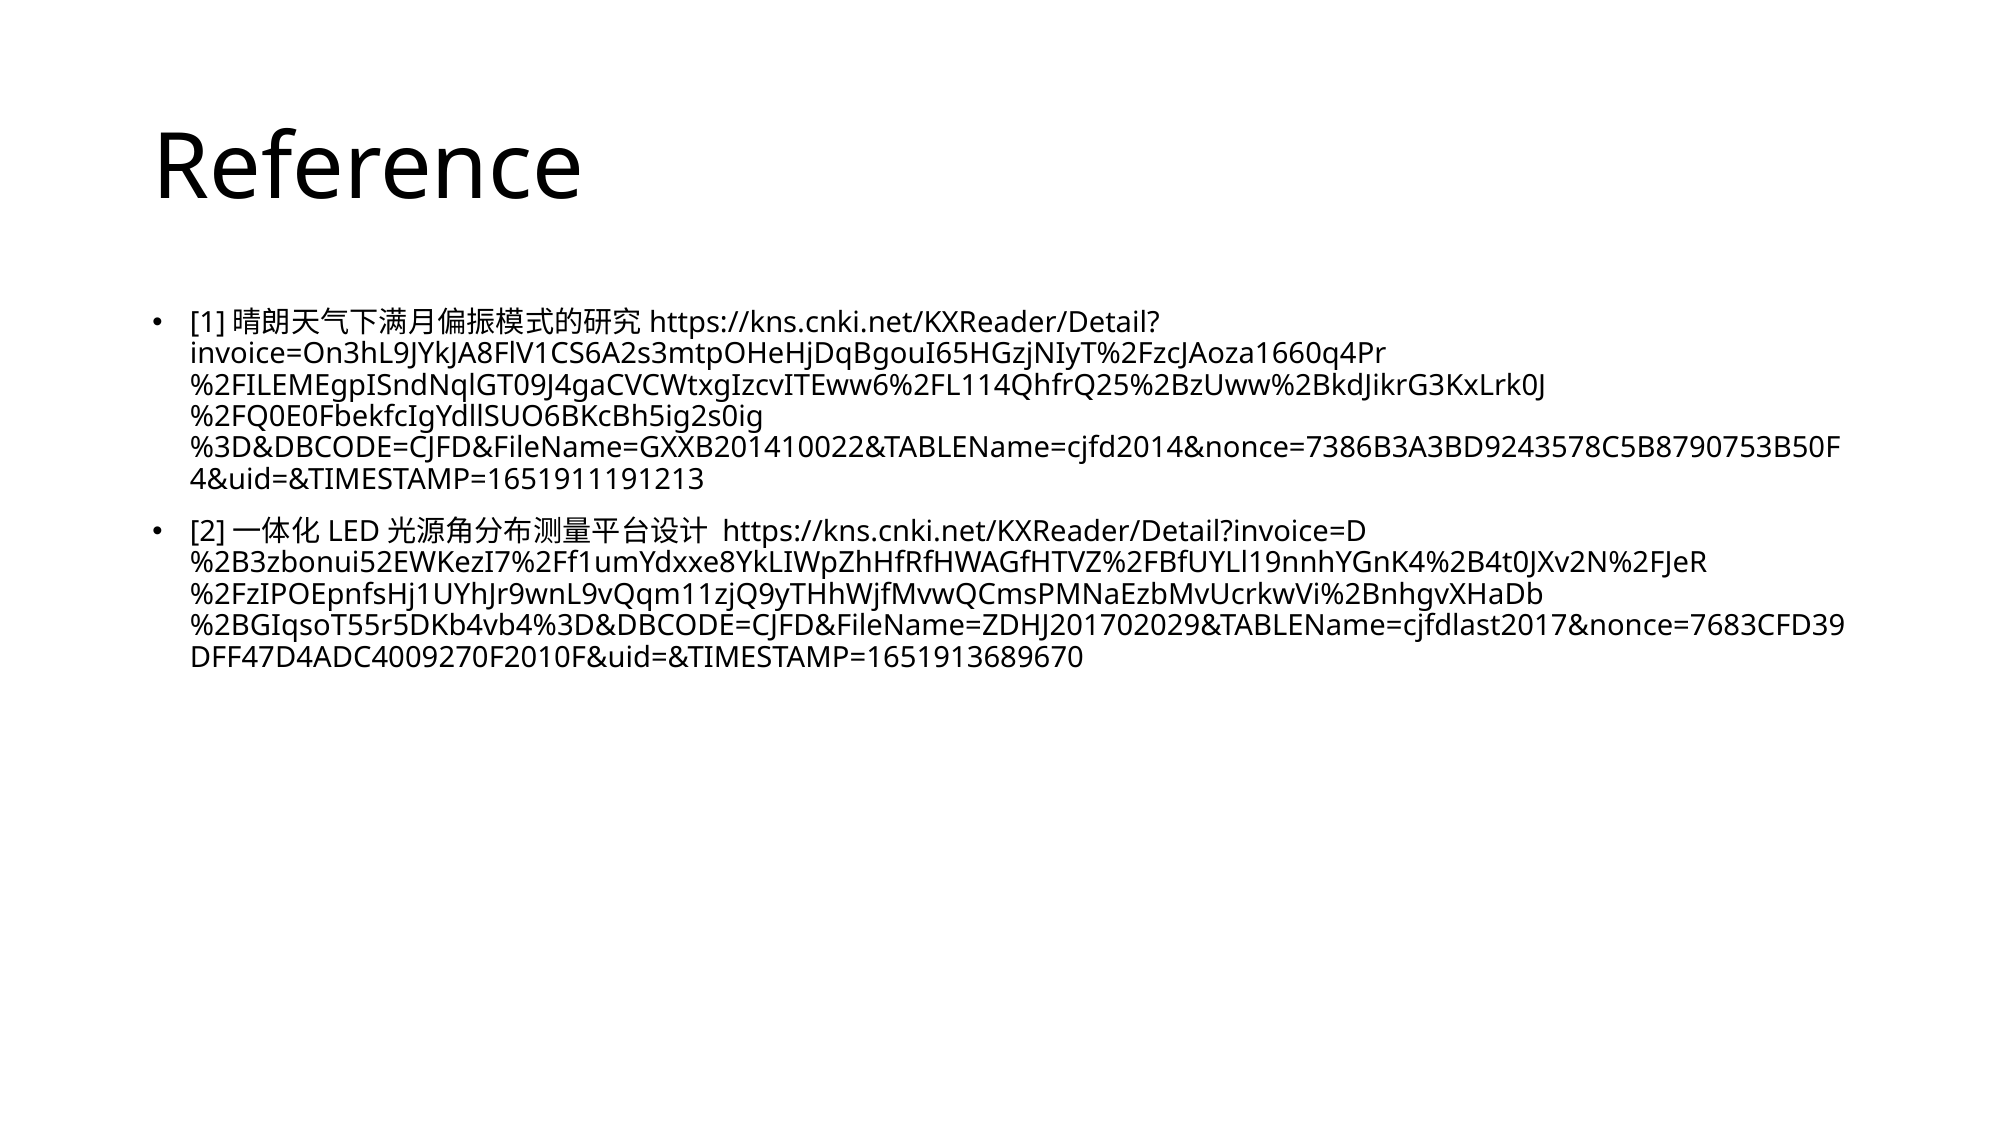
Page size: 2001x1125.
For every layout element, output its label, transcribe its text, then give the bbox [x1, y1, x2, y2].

list [1]晴朗天气下满月偏振模式的研究https://kns.cnki.net/KXReader/Detail?invoice=On3hL9JYkJA8FlV1CS6A2s3mtpOHeHjDqBgouI65HGzjNIyT%2FzcJAoza1660q4Pr%2FILEMEgpISndNqlGT09J4gaCVCWtxgIzcvITEww6%2FL114QhfrQ25%2BzUww%2BkdJikrG3KxLrk0J%2FQ0E0FbekfcIgYdllSUO6BKcBh5ig2s0ig%3D&DBCODE=CJFD&FileName=GXXB201410022&TABLEName=cjfd2014&nonce=7386B3A3BD9243578C5B8790753B50F4&uid=&TIMESTAMP=1651911191213 [2]一体化LED光源角分布测量平台设计 https://kns.cnki.net/KXReader/Detail?invoice=D%2B3zbonui52EWKezI7%2Ff1umYdxxe8YkLIWpZhHfRfHWAGfHTVZ%2FBfUYLl19nnhYGnK4%2B4t0JXv2N%2FJeR%2FzIPOEpnfsHj1UYhJr9wnL9vQqm11zjQ9yTHhWjfMvwQCmsPMNaEzbMvUcrkwVi%2BnhgvXHaDb%2BGIqsoT55r5DKb4vb4%3D&DBCODE=CJFD&FileName=ZDHJ201702029&TABLEName=cjfdlast2017&nonce=7683CFD39DFF47D4ADC4009270F2010F&uid=&TIMESTAMP=1651913689670 [137, 299, 1863, 1014]
title Reference [137, 59, 1863, 278]
